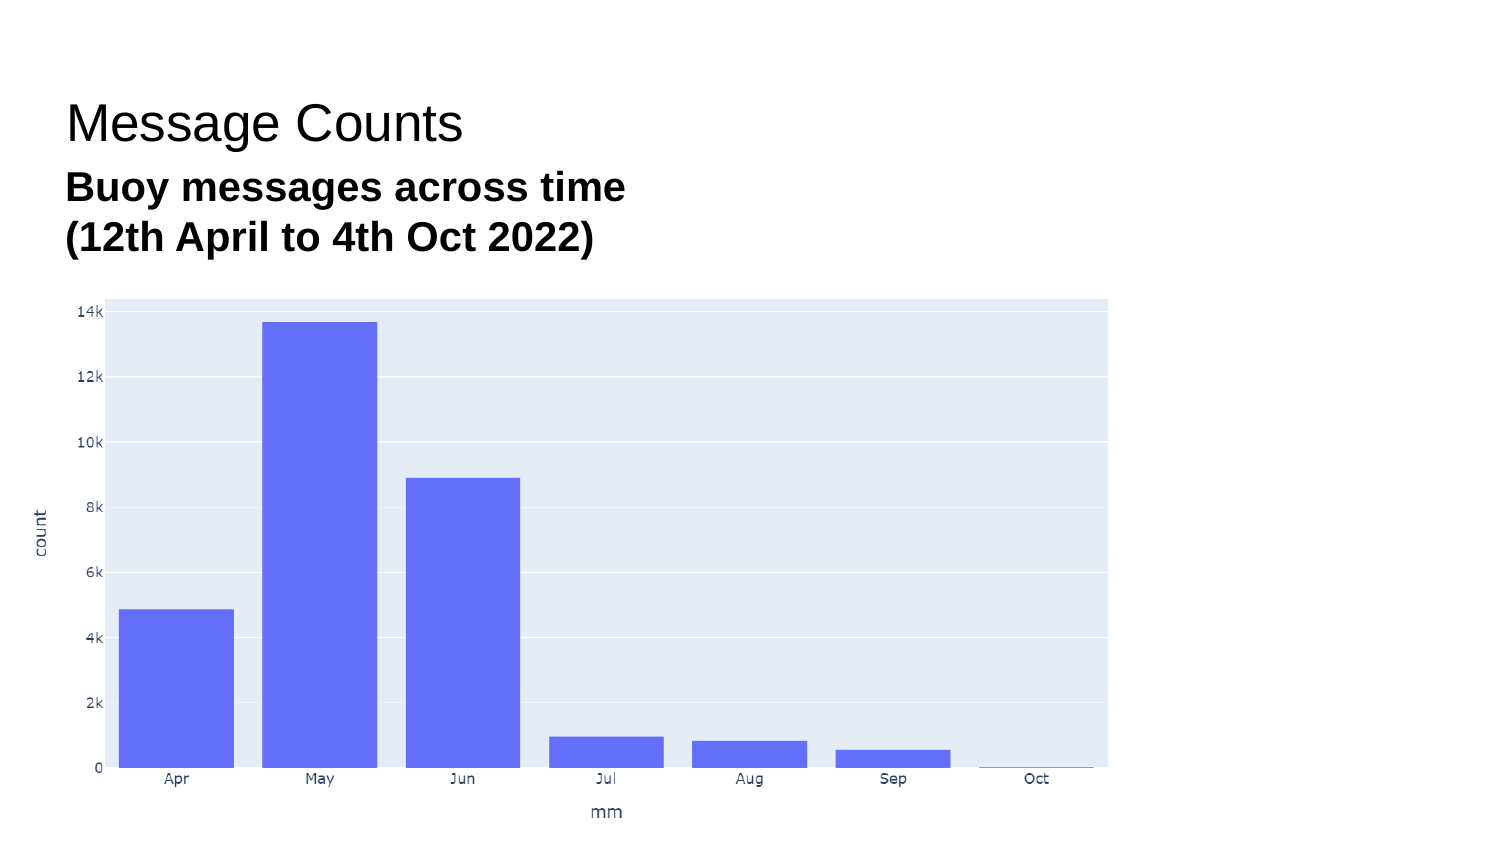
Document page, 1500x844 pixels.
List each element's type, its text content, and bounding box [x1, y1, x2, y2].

picture [24, 287, 1118, 819]
text_box Buoy messages across time (12th April to 4th Oct 2022) [49, 144, 986, 275]
title Message Counts [51, 72, 1449, 167]
